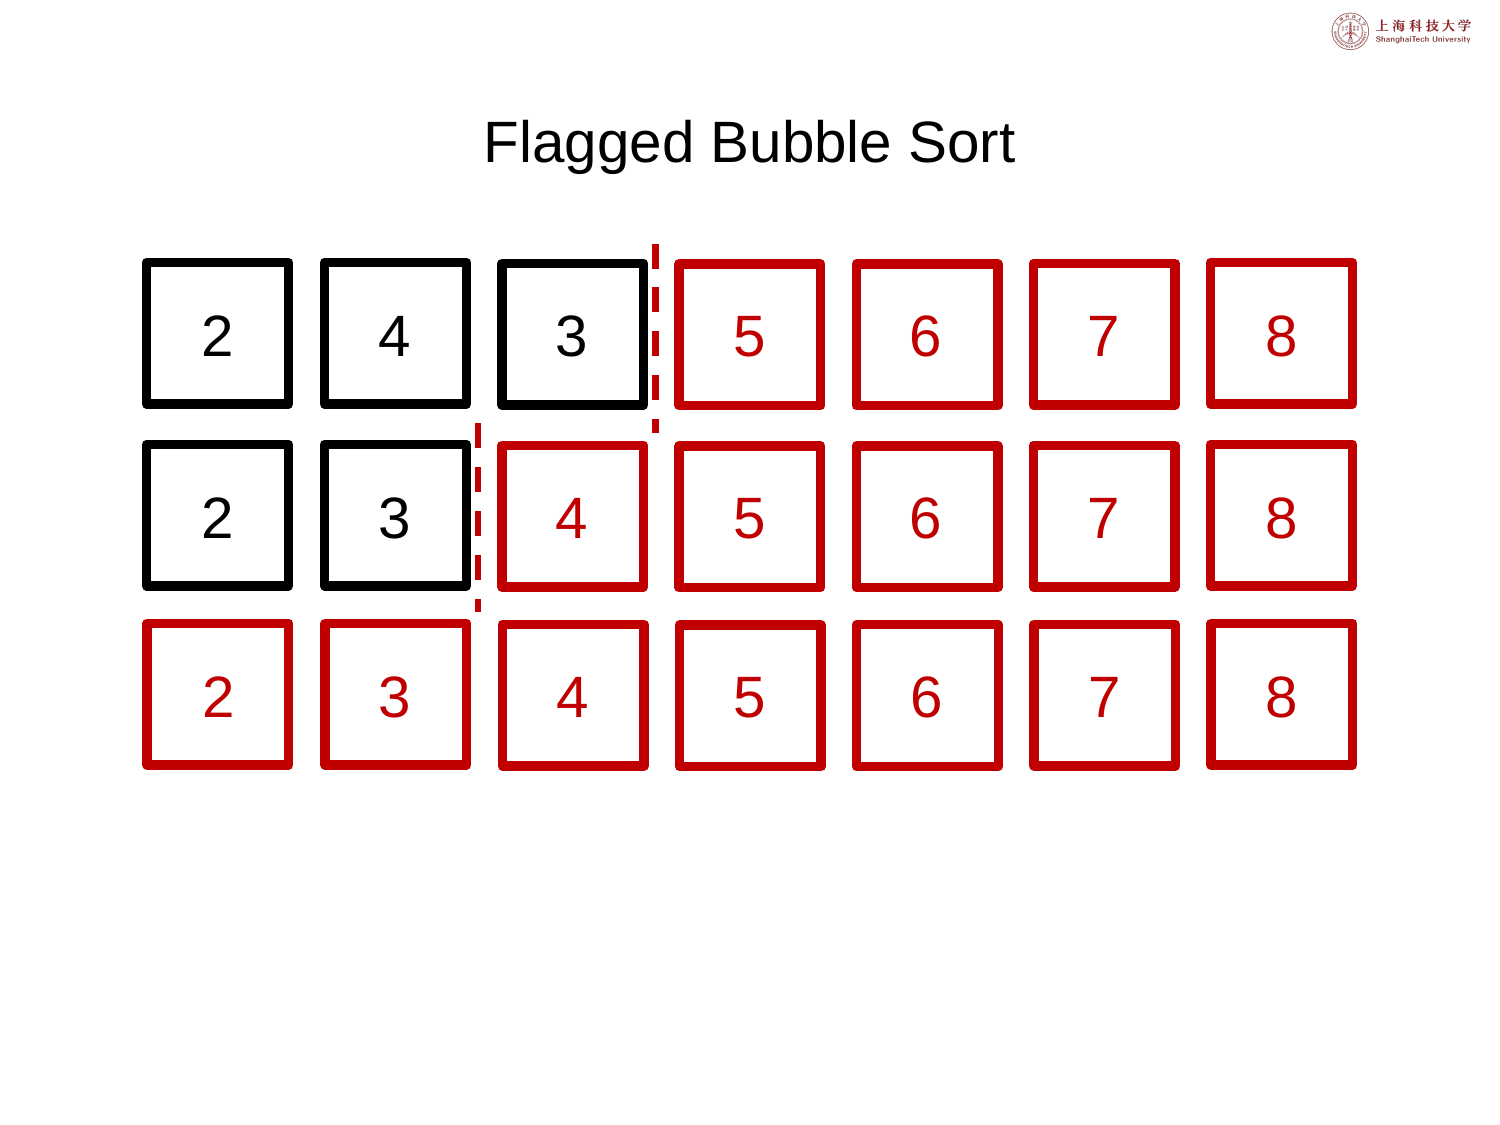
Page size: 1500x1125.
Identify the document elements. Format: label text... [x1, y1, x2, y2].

picture [1327, 0, 1478, 109]
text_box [660, 262, 1353, 407]
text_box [146, 444, 473, 588]
title Flagged Bubble Sort [74, 44, 1426, 233]
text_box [482, 444, 1353, 588]
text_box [146, 262, 651, 407]
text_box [146, 623, 1354, 767]
